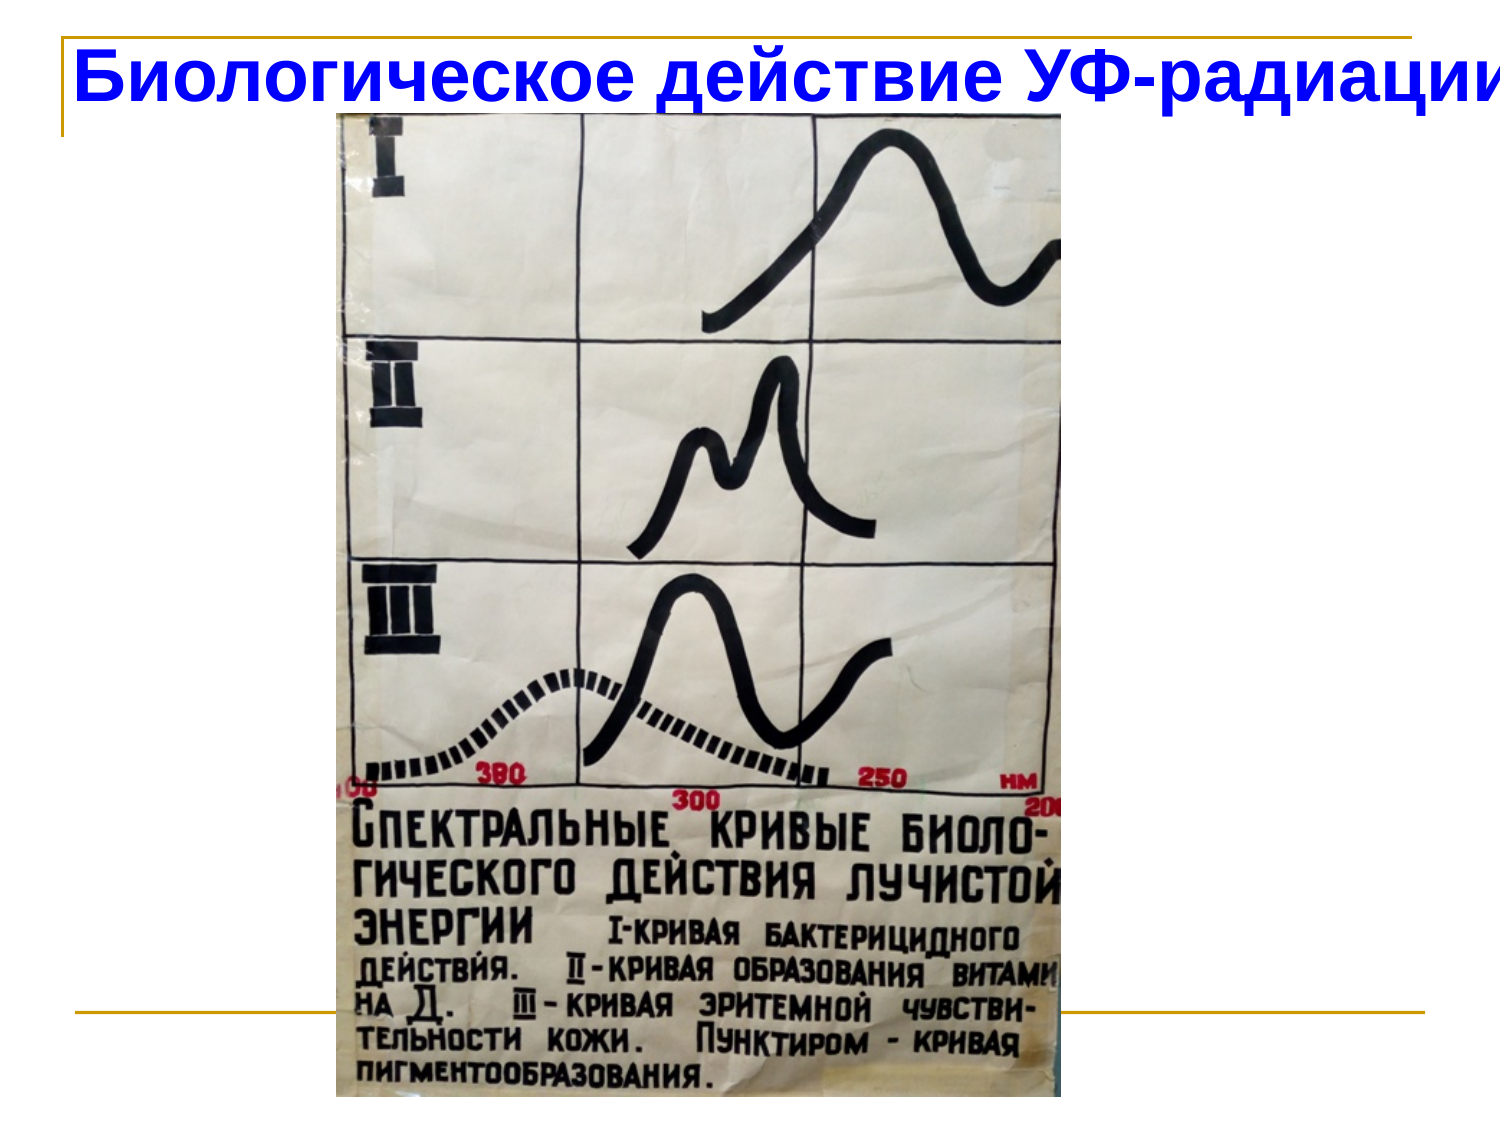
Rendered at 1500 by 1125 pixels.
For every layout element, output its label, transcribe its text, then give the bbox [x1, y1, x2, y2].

picture [336, 113, 1062, 1098]
text_box Биологическое действие УФ-радиации [57, 18, 1500, 124]
